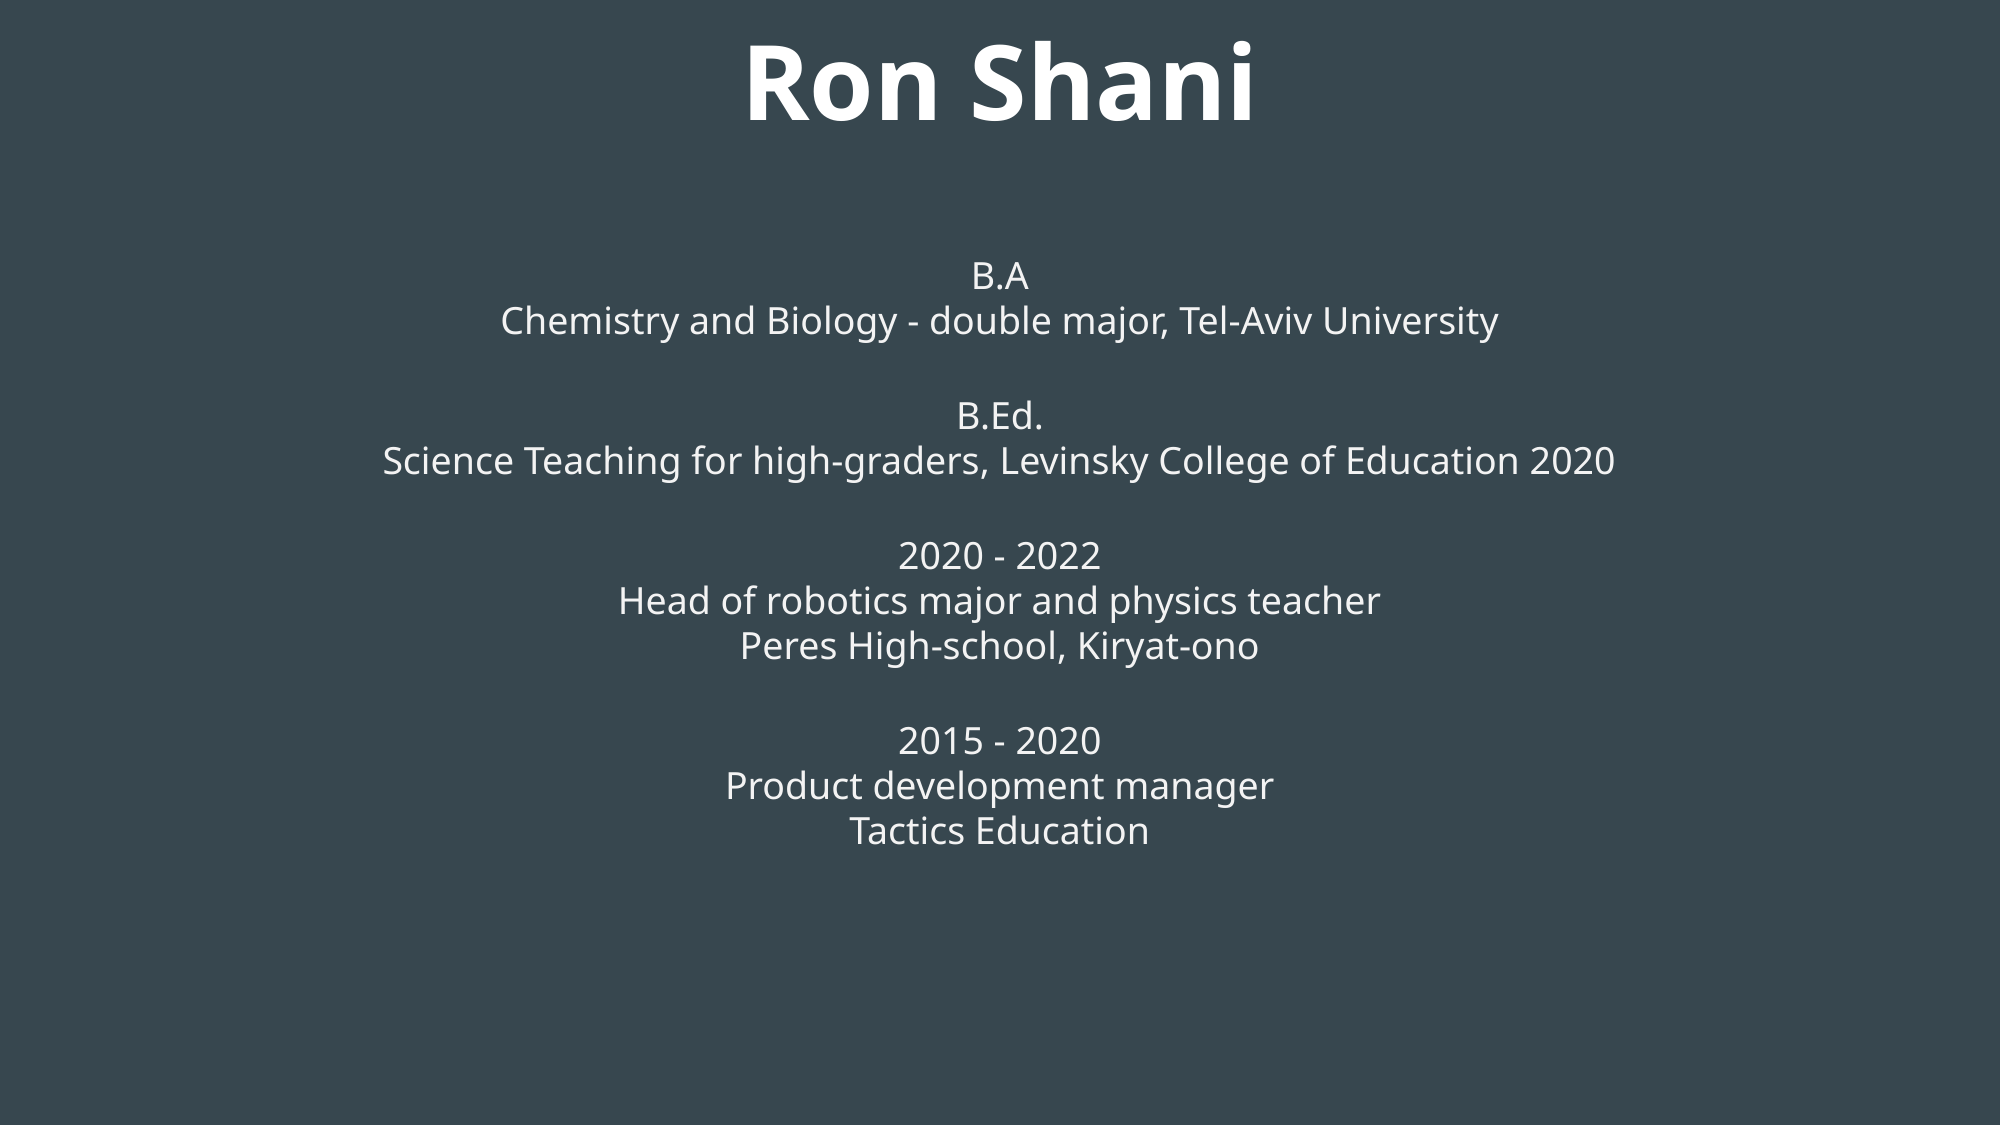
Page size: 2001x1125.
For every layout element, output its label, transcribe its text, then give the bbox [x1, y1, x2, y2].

text_box B.A Chemistry and Biology - double major, Tel-Aviv University B.Ed. Science Teaching for high-graders, Levinsky College of Education 2020 2020 - 2022 Head of robotics major and physics teacher Peres High-school, Kiryat-ono 2015 - 2020 Product development manager Tactics Education [318, 244, 1682, 950]
title Ron Shani [137, 23, 1863, 245]
